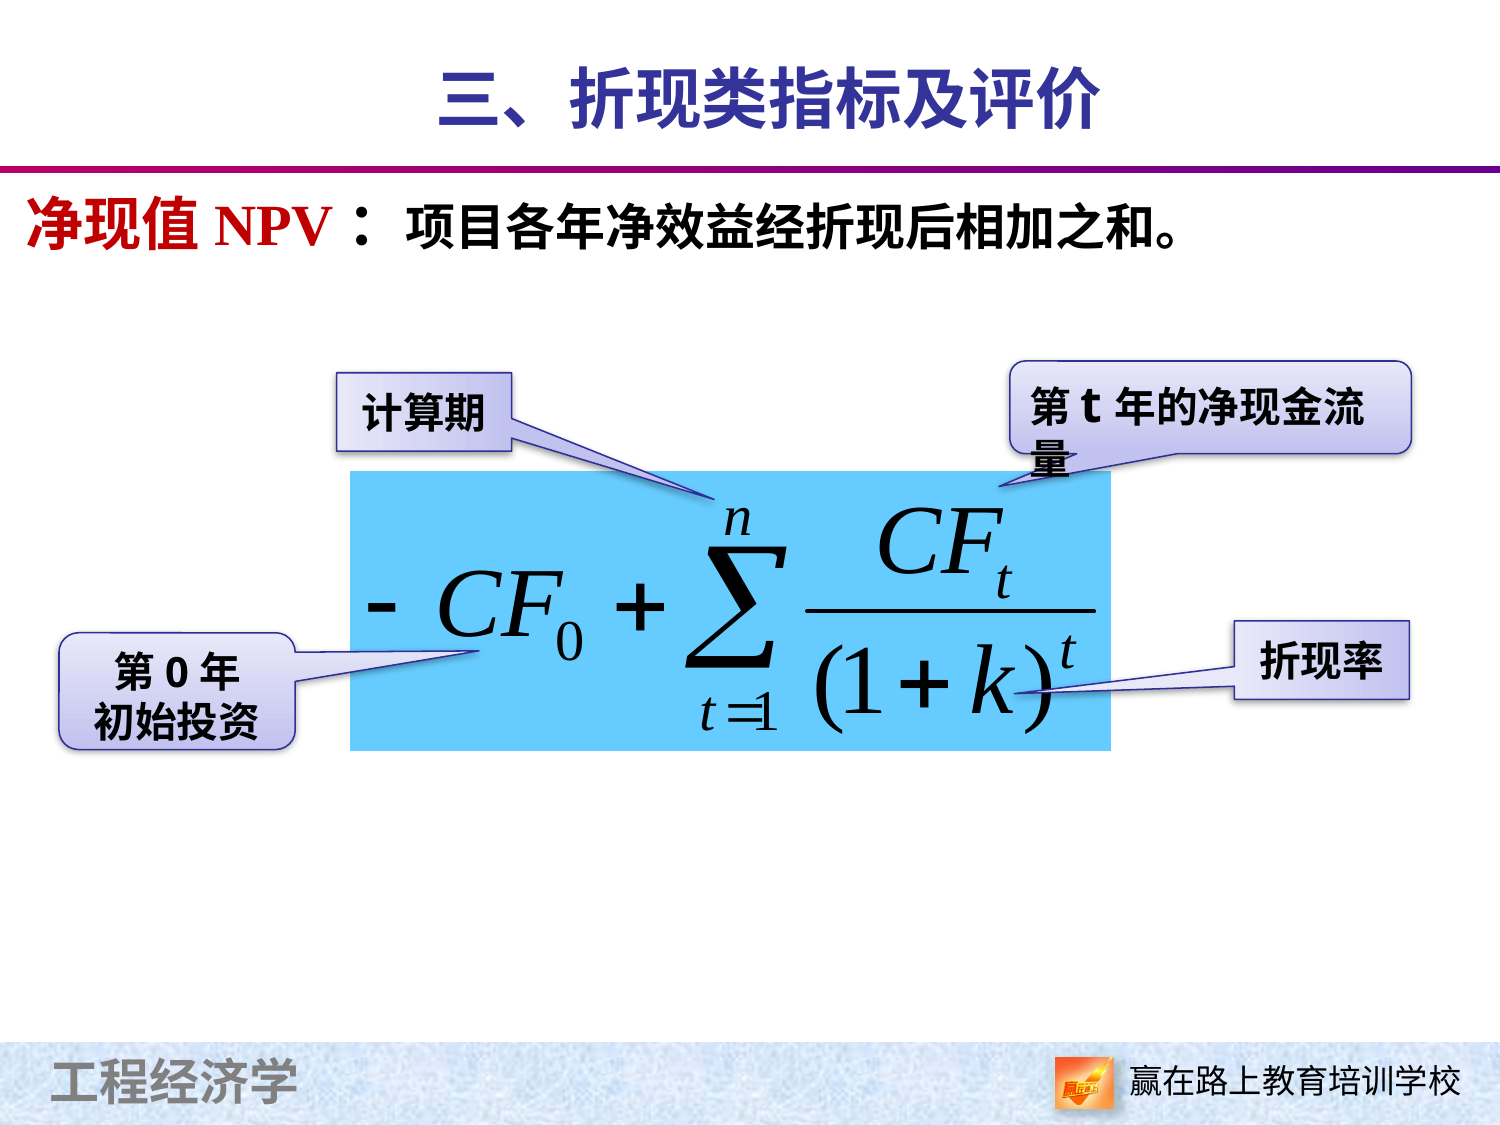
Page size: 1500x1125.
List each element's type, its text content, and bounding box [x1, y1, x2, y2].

text_box 净现值NPV：项目各年净效益经折现后相加之和。 [10, 172, 1349, 265]
title 三、折现类指标及评价 [93, 34, 1444, 160]
picture [0, 1042, 1500, 1125]
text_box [58, 360, 1412, 752]
